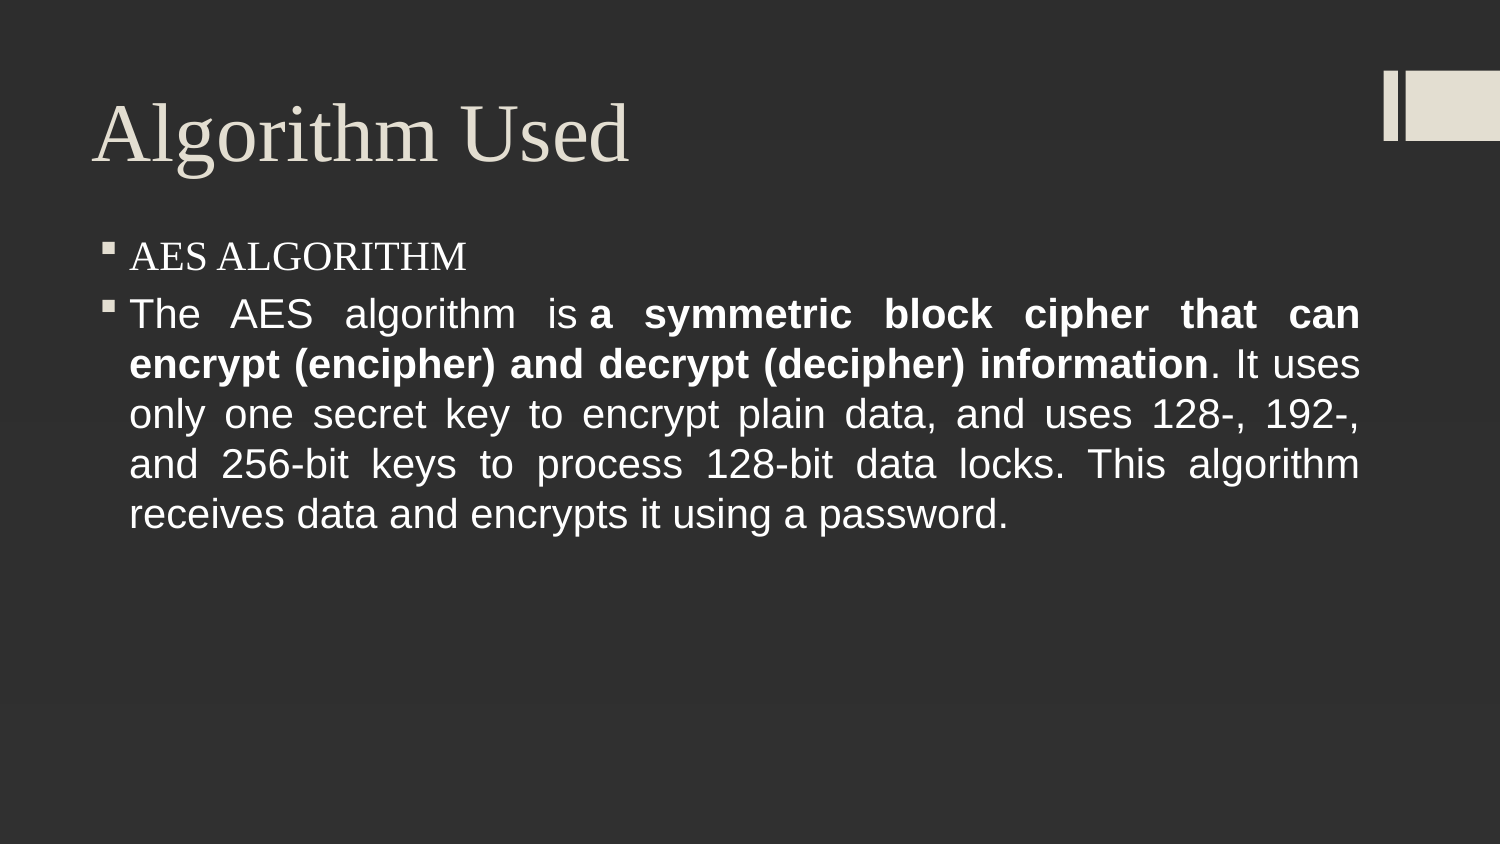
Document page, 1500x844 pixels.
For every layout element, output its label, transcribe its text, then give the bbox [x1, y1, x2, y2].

list AES ALGORITHM The AES algorithm is a symmetric block cipher that can encrypt (encipher) and decrypt (decipher) information. It uses only one secret key to encrypt plain data, and uses 128-, 192-, and 256-bit keys to process 128-bit data locks. This algorithm receives data and encrypts it using a password. [76, 221, 1376, 657]
title Algorithm Used [76, 43, 1277, 186]
